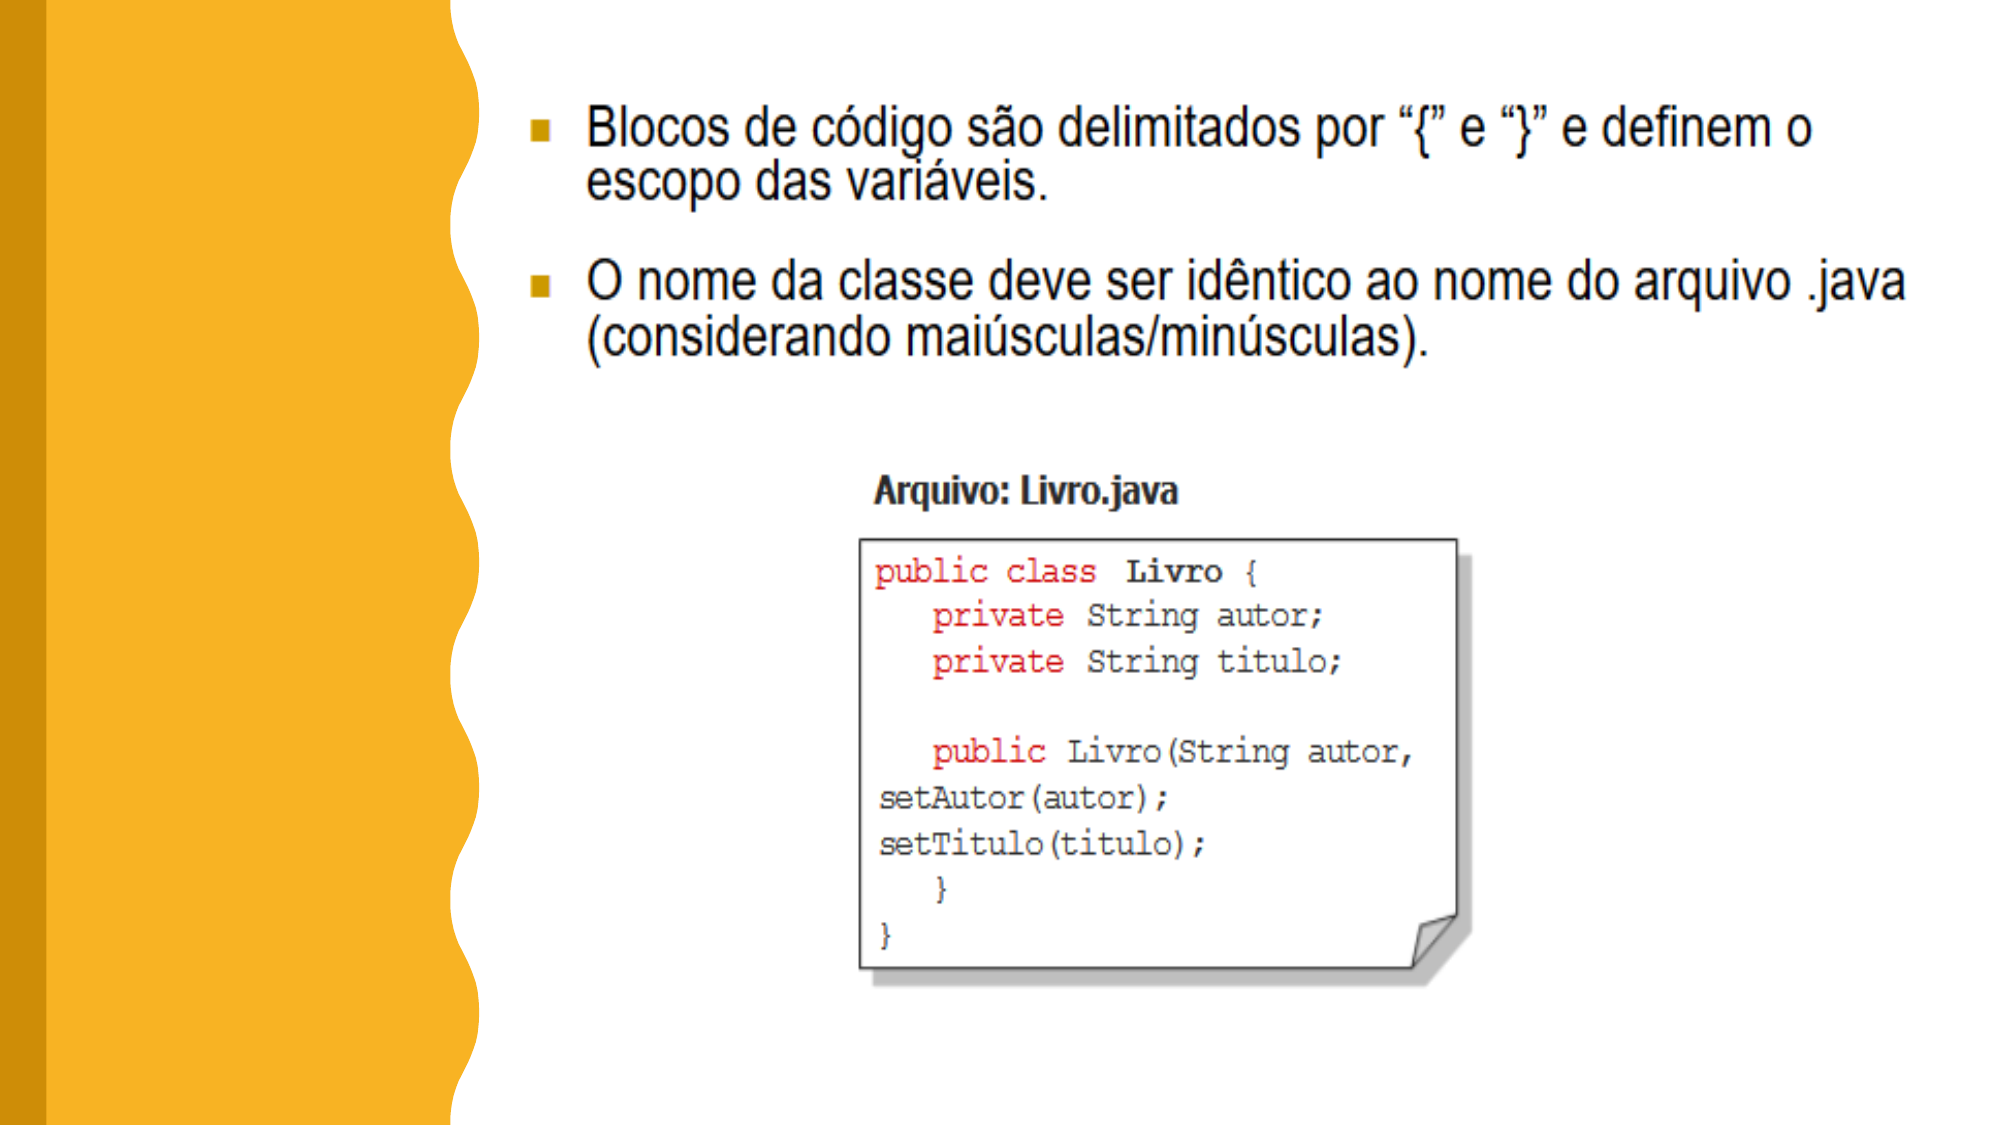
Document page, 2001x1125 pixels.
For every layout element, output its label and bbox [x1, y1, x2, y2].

text_box [451, 0, 2000, 1125]
text_box [47, 0, 480, 1125]
text_box [0, 0, 47, 1125]
picture [500, 57, 1960, 999]
